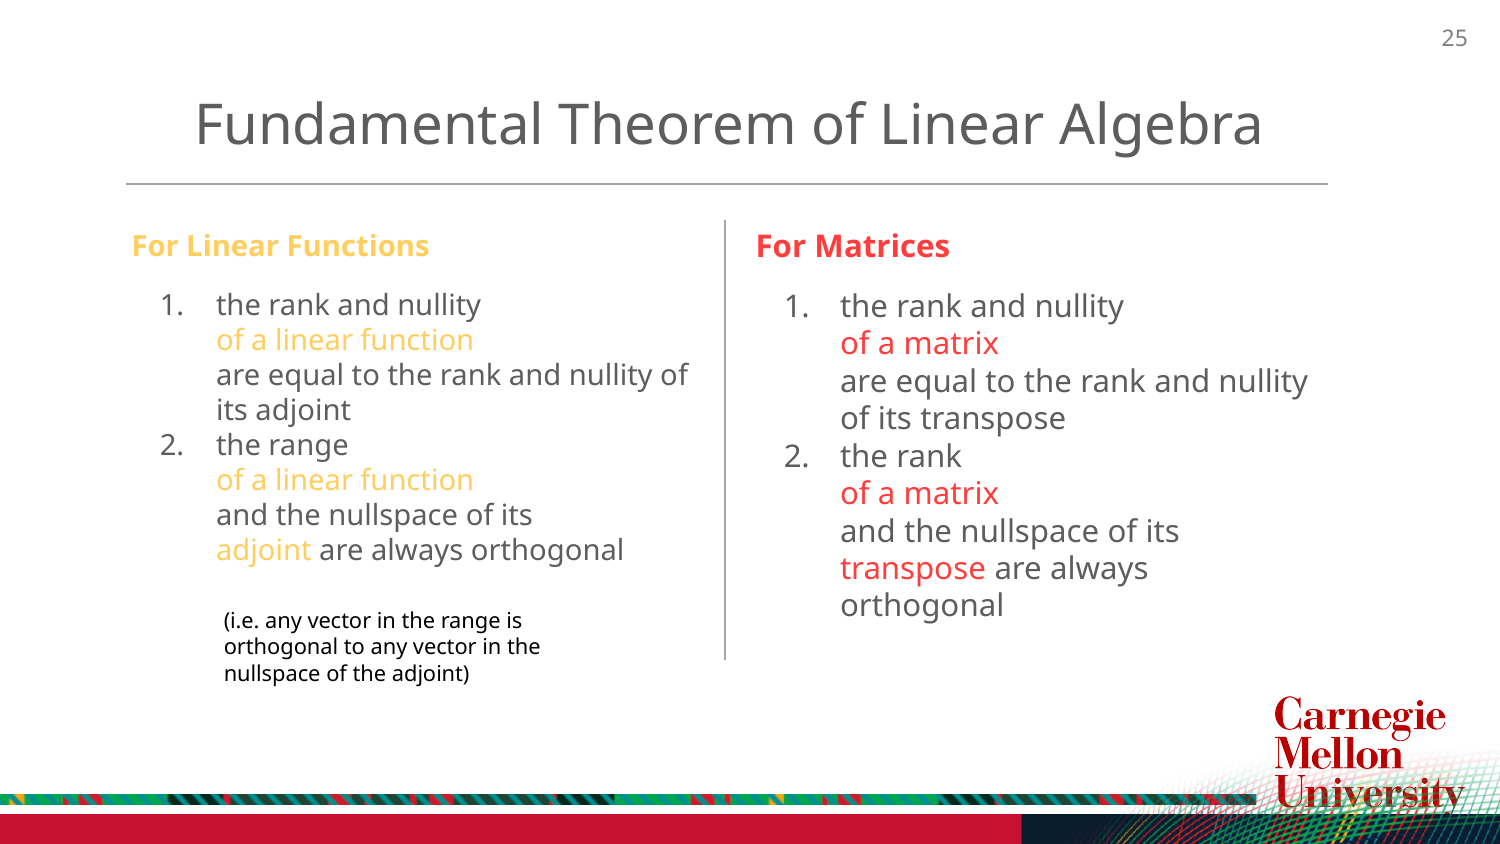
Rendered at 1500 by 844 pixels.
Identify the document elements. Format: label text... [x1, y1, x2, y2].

list For Linear Functions [126, 220, 695, 270]
picture [0, 696, 1500, 844]
text_box (i.e. any vector in the range is orthogonal to any vector in the nullspace of the adjoint) [209, 599, 645, 694]
text_box For Matrices [750, 220, 1319, 270]
text_box the rank and nullity of a matrix are equal to the rank and nullity of its transpose the rank of a matrix and the nullspace of its transpose are always orthogonal [750, 280, 1319, 661]
list Fundamental Theorem of Linear Algebra [126, 86, 1333, 167]
list the rank and nullity of a linear function are equal to the rank and nullity of its adjoint the range of a linear function and the nullspace of its adjoint are always orthogonal [126, 280, 695, 661]
